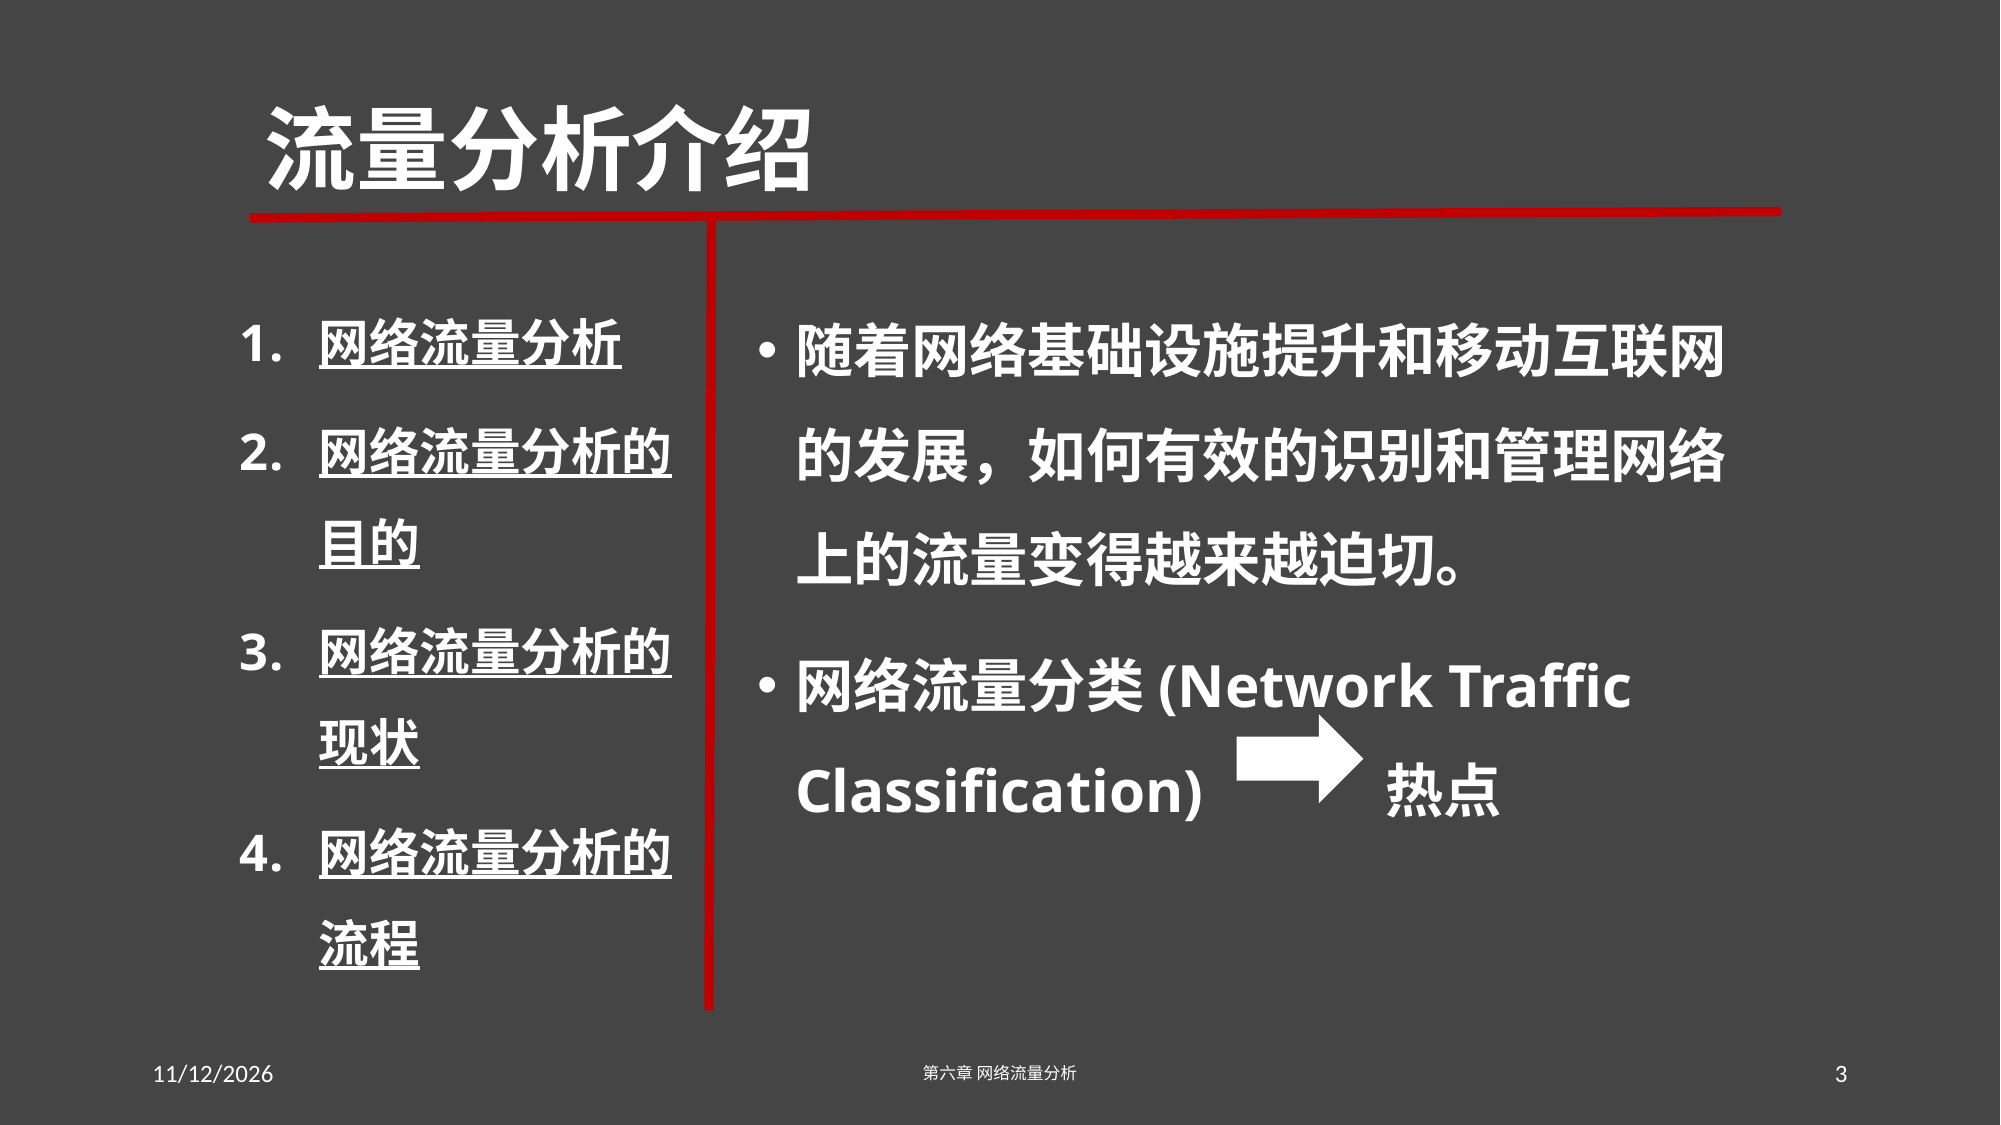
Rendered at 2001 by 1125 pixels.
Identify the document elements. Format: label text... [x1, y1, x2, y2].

list 随着网络基础设施提升和移动互联网的发展，如何有效的识别和管理网络上的流量变得越来越迫切。 网络流量分类(Network Traffic Classification) 热点 [742, 271, 1782, 1033]
footer 第六章 网络流量分析 [662, 1042, 1338, 1103]
list 网络流量分析 网络流量分析的目的 网络流量分析的现状 网络流量分析的流程 [224, 272, 706, 987]
title 流量分析介绍 [249, 99, 1782, 318]
slide_number 3 [1412, 1042, 1863, 1103]
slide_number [137, 1042, 588, 1103]
text_box [1236, 714, 1364, 804]
